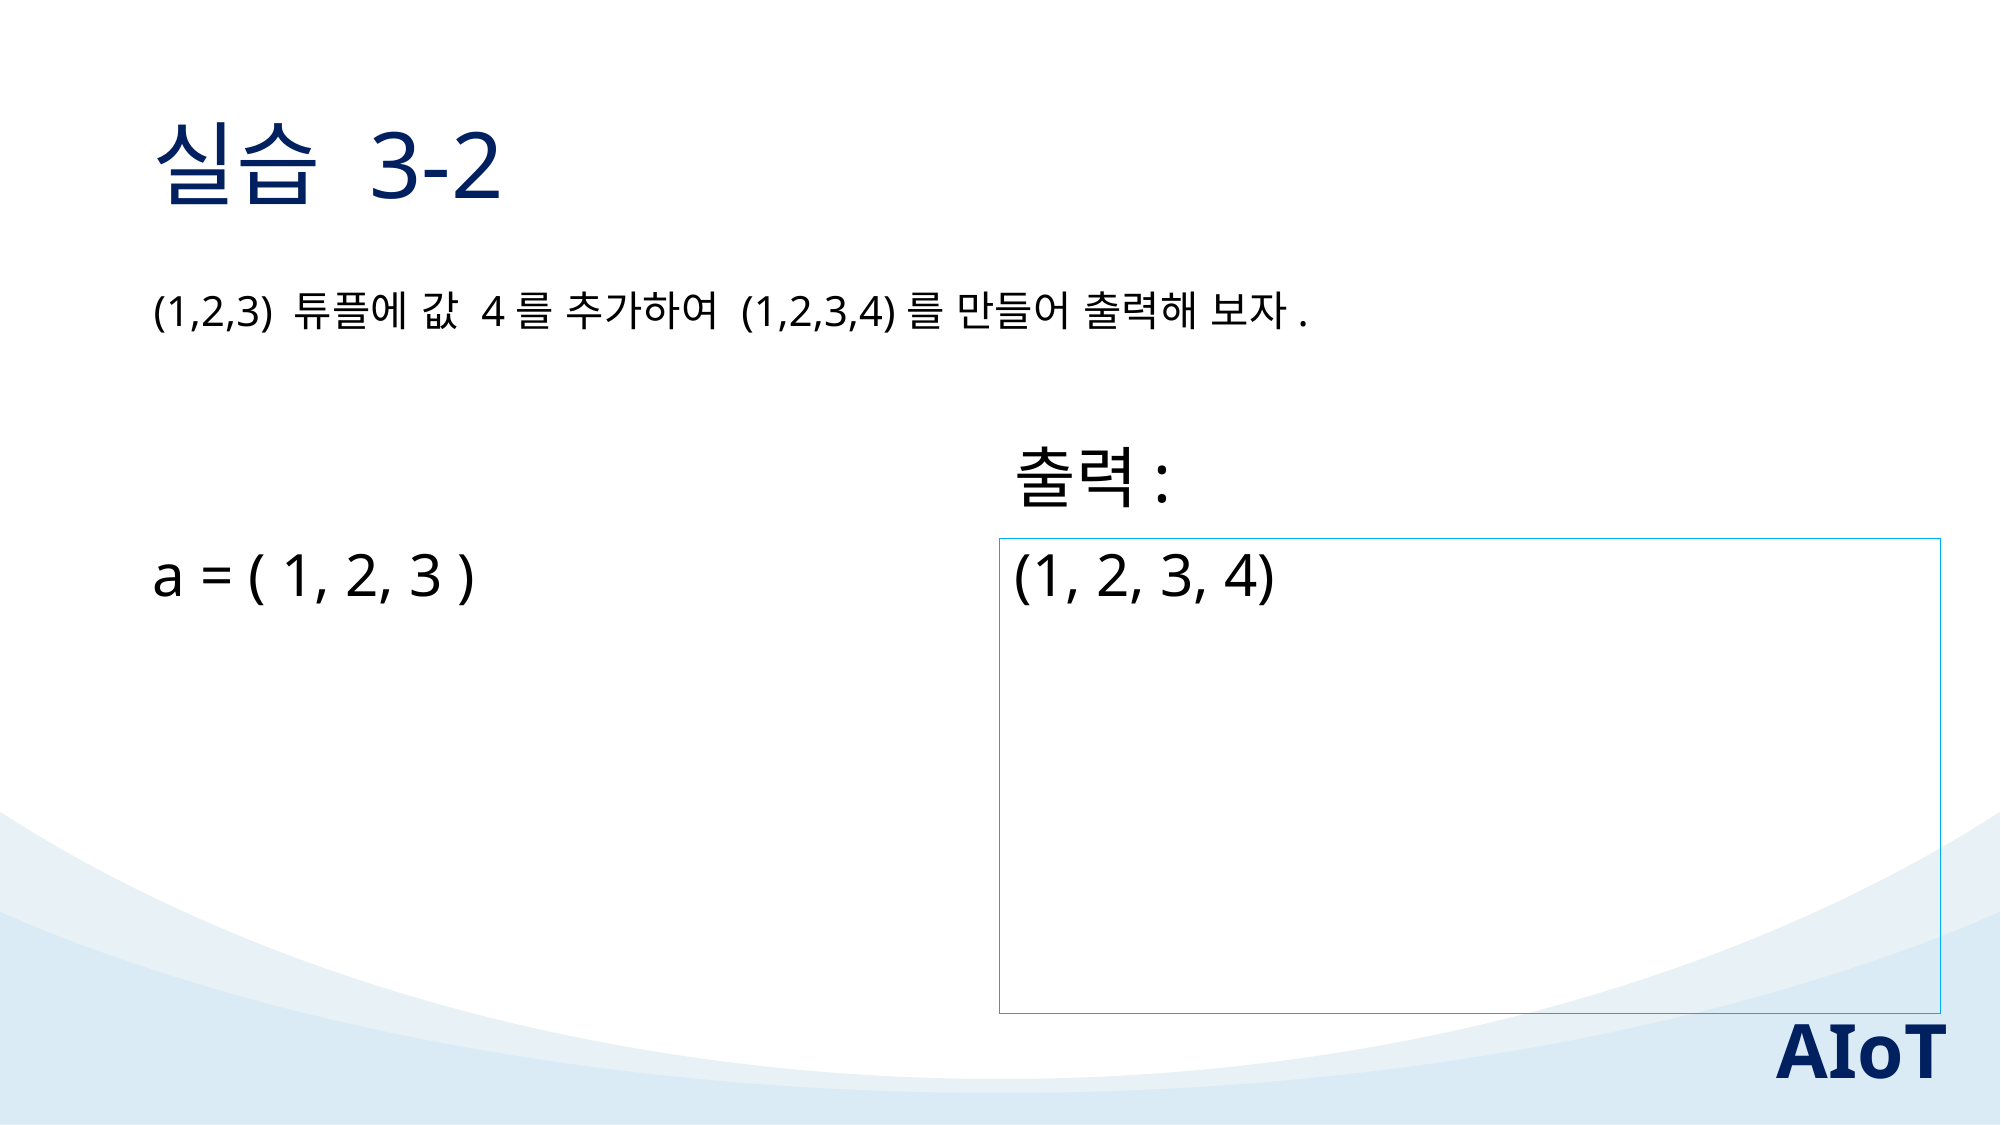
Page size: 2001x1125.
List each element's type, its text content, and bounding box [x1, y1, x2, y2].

text_box (1,2,3) 튜플에 값 4를 추가하여 (1,2,3,4)를 만들어 출력해 보자. [138, 277, 1863, 343]
title 실습 3-2 [137, 59, 1863, 278]
text_box 출력: [999, 428, 1850, 523]
list (1, 2, 3, 4) [999, 538, 1941, 1014]
list a = ( 1, 2, 3 ) [137, 538, 988, 1014]
